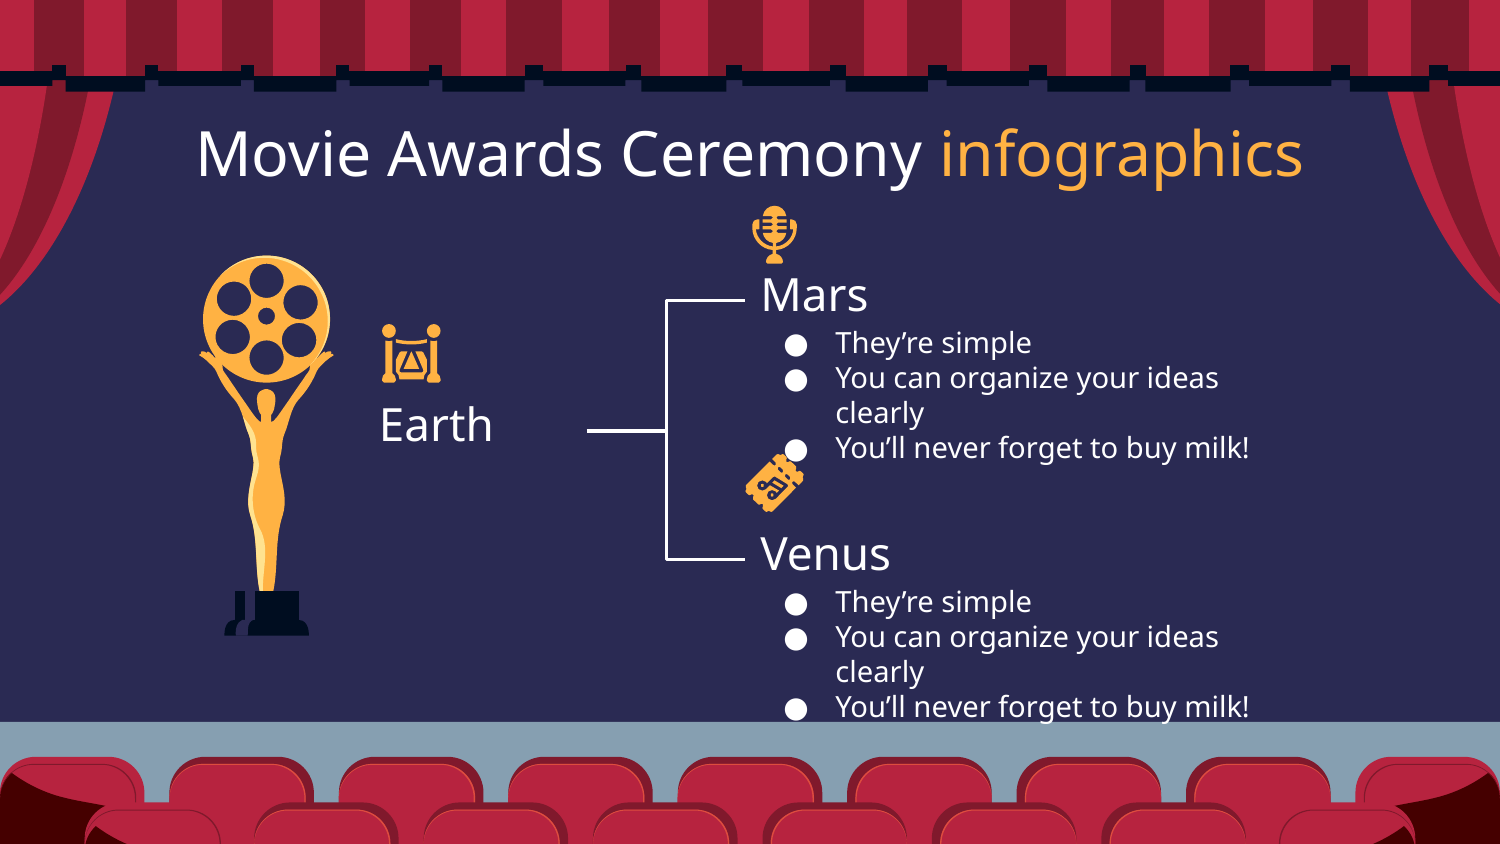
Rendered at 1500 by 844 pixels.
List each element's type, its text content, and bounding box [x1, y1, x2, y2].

text_box They’re simple You can organize your ideas clearly You’ll never forget to buy milk! [750, 309, 1301, 446]
text_box Earth [364, 395, 581, 466]
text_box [381, 323, 441, 383]
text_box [586, 430, 746, 560]
text_box Venus [745, 524, 1301, 568]
title Movie Awards Ceremony infographics [76, 99, 1424, 194]
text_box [745, 453, 805, 513]
text_box They’re simple You can organize your ideas clearly You’ll never forget to buy milk! [745, 568, 1301, 705]
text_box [586, 299, 746, 430]
text_box [752, 205, 797, 264]
text_box Mars [745, 265, 1301, 309]
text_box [198, 255, 335, 636]
